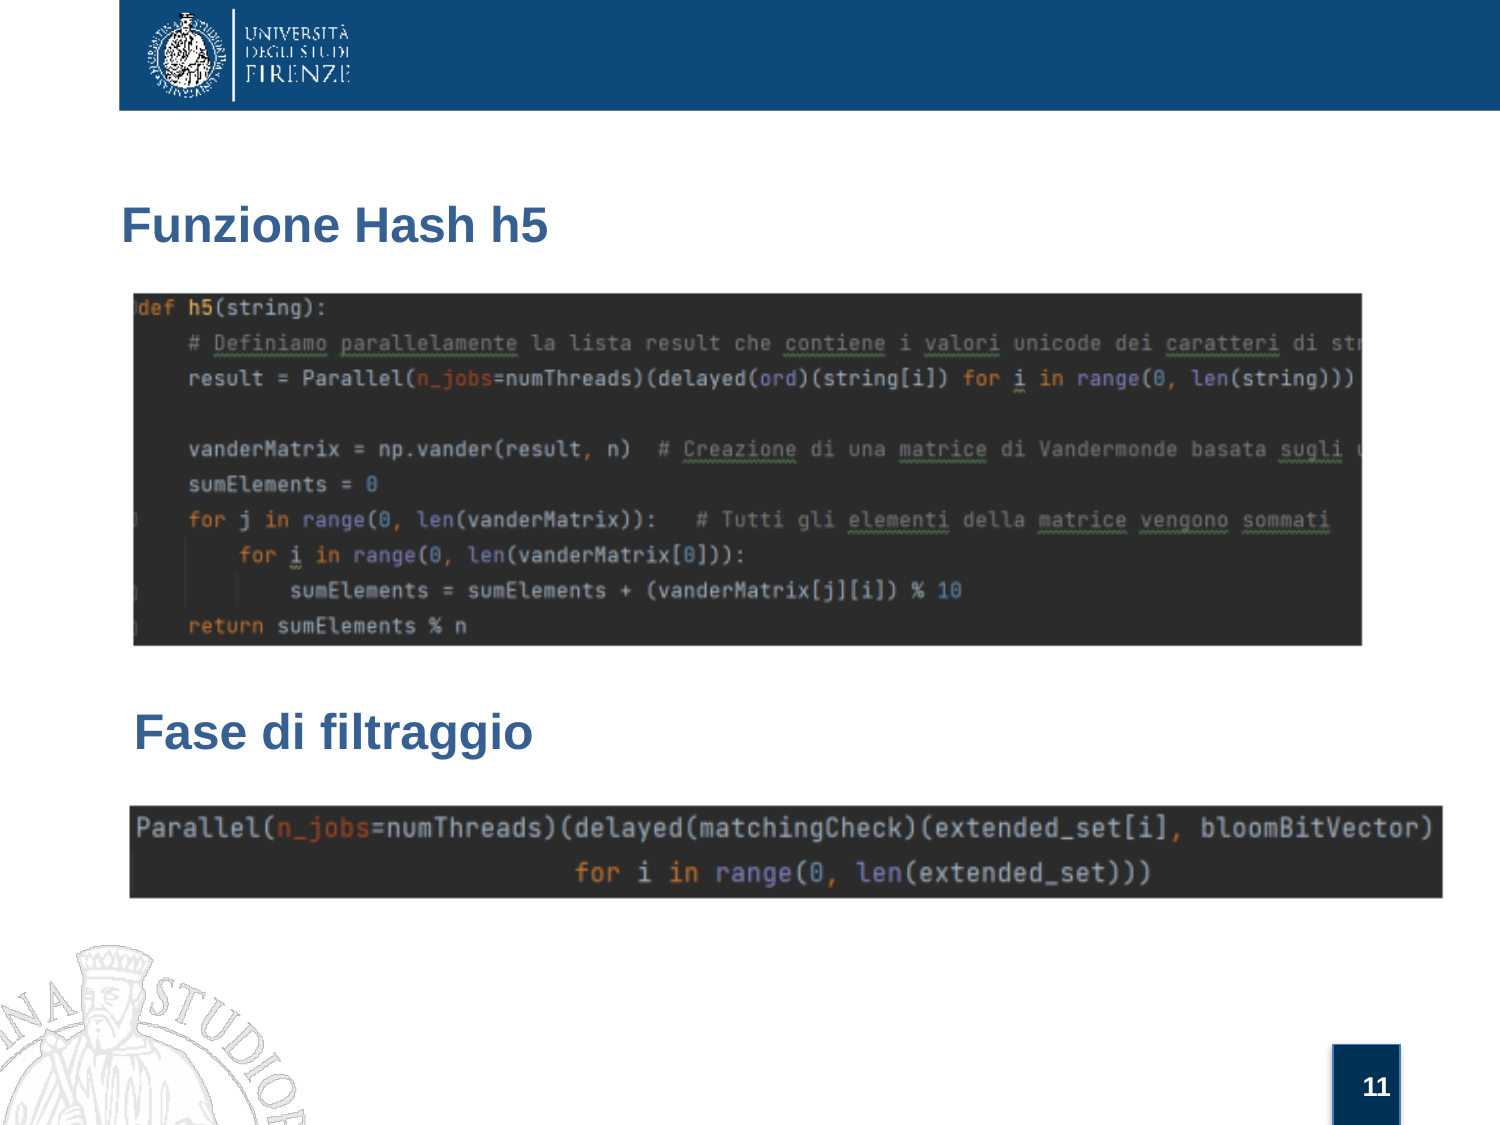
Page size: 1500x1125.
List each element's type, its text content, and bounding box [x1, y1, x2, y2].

title Funzione Hash h5 [106, 177, 1406, 261]
picture [0, 0, 1500, 1125]
slide_number ‹#› [1247, 1044, 1406, 1125]
title Fase di filtraggio [118, 684, 1419, 767]
